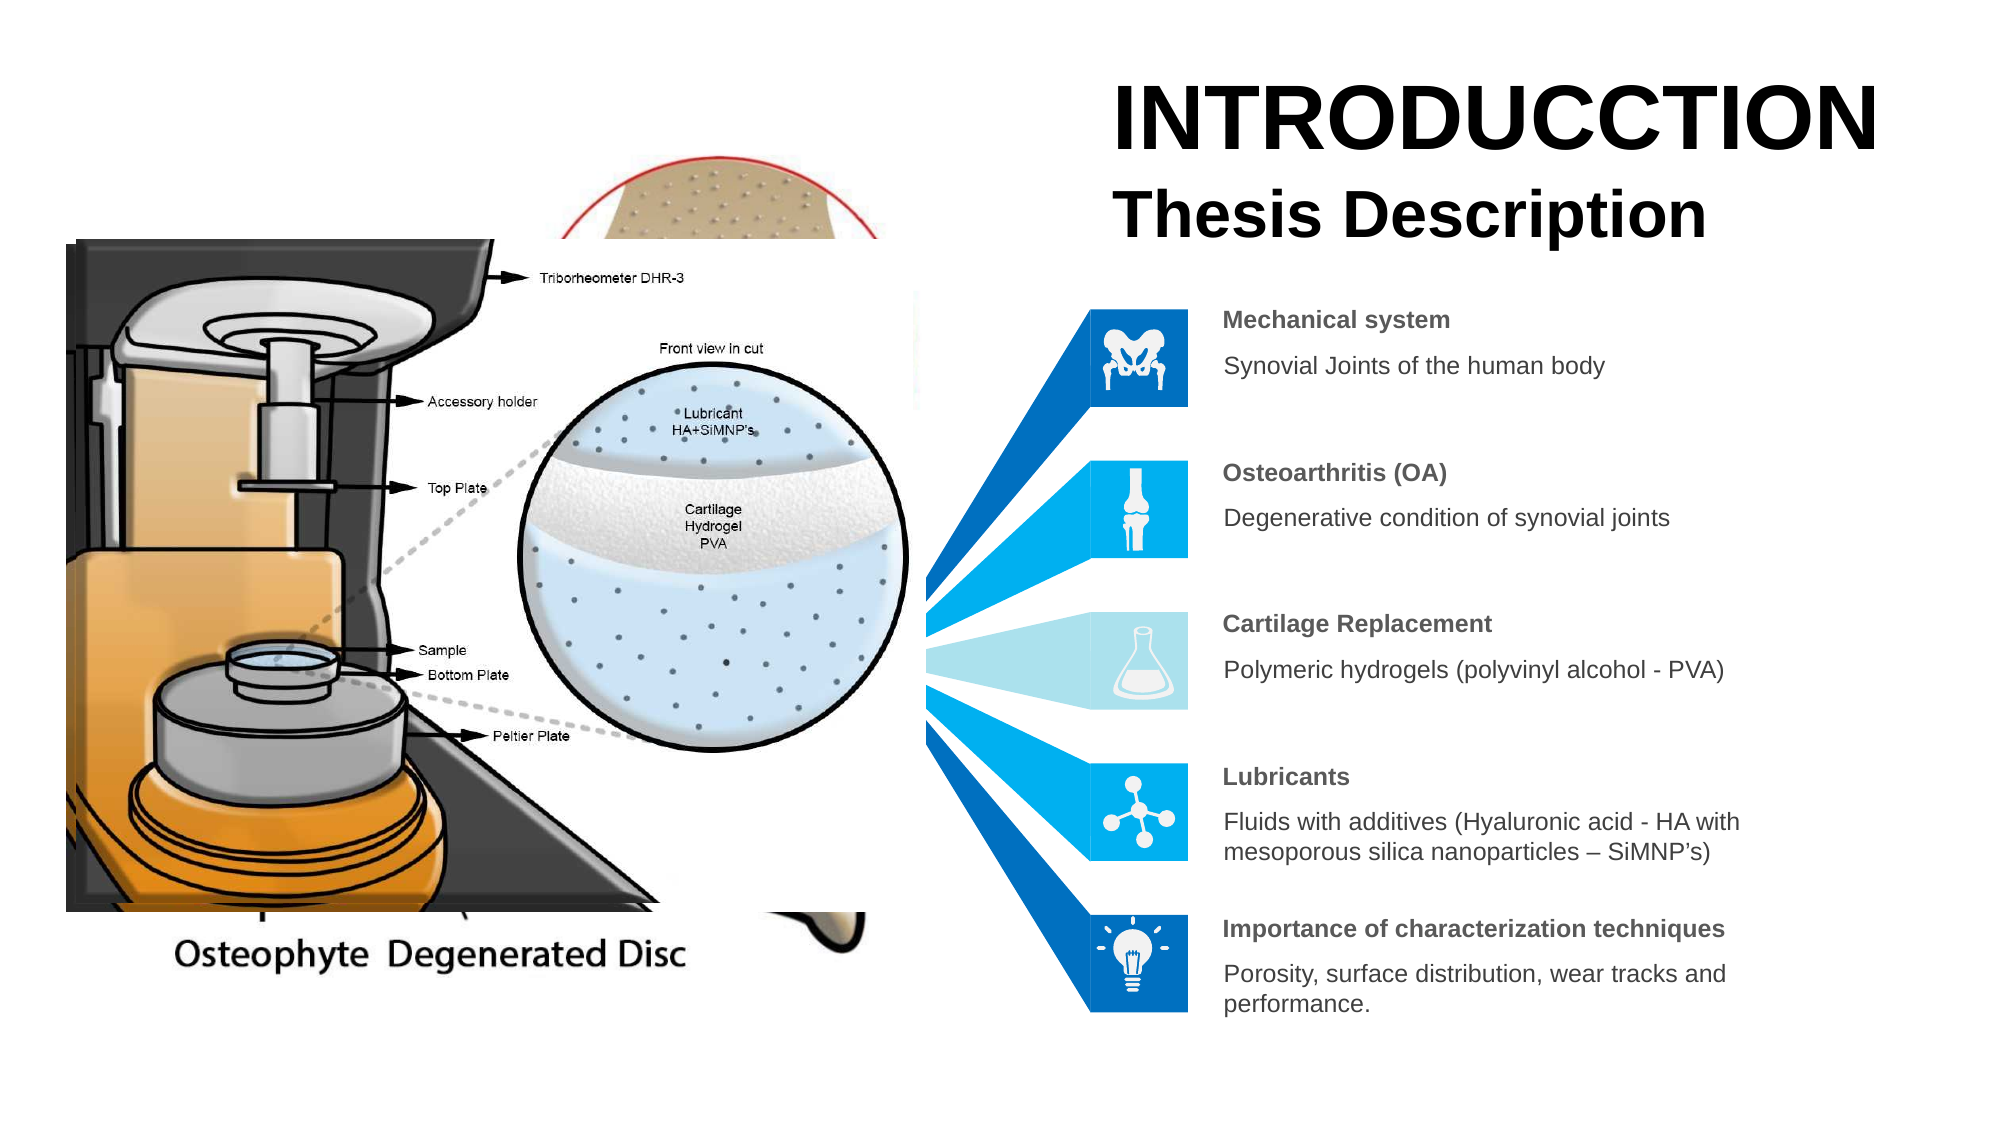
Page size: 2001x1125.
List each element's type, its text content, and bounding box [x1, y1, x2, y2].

text_box [932, 460, 1091, 635]
text_box INTRODUCCTION [1097, 49, 1983, 177]
text_box [1113, 929, 1153, 975]
text_box [1113, 626, 1174, 700]
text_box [1207, 448, 1875, 540]
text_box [1207, 904, 1875, 1027]
text_box [1159, 946, 1170, 950]
text_box [1124, 977, 1142, 987]
text_box [1091, 309, 1188, 407]
text_box [932, 612, 1091, 710]
picture [12, 94, 926, 1013]
text_box [1091, 763, 1188, 861]
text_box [1207, 296, 1875, 388]
text_box [1091, 914, 1188, 1013]
text_box [1131, 915, 1135, 926]
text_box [1207, 600, 1875, 692]
text_box [1122, 468, 1150, 551]
text_box [1096, 946, 1106, 950]
text_box [932, 727, 1091, 1013]
text_box [1126, 988, 1139, 992]
text_box [932, 687, 1091, 862]
text_box [932, 309, 1091, 595]
text_box [1102, 329, 1166, 391]
text_box [1104, 925, 1112, 934]
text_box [1207, 752, 1875, 874]
text_box [1091, 612, 1188, 710]
text_box [1103, 775, 1176, 849]
text_box Thesis Description [1097, 162, 1867, 259]
text_box [1154, 925, 1161, 934]
text_box [1091, 460, 1188, 559]
